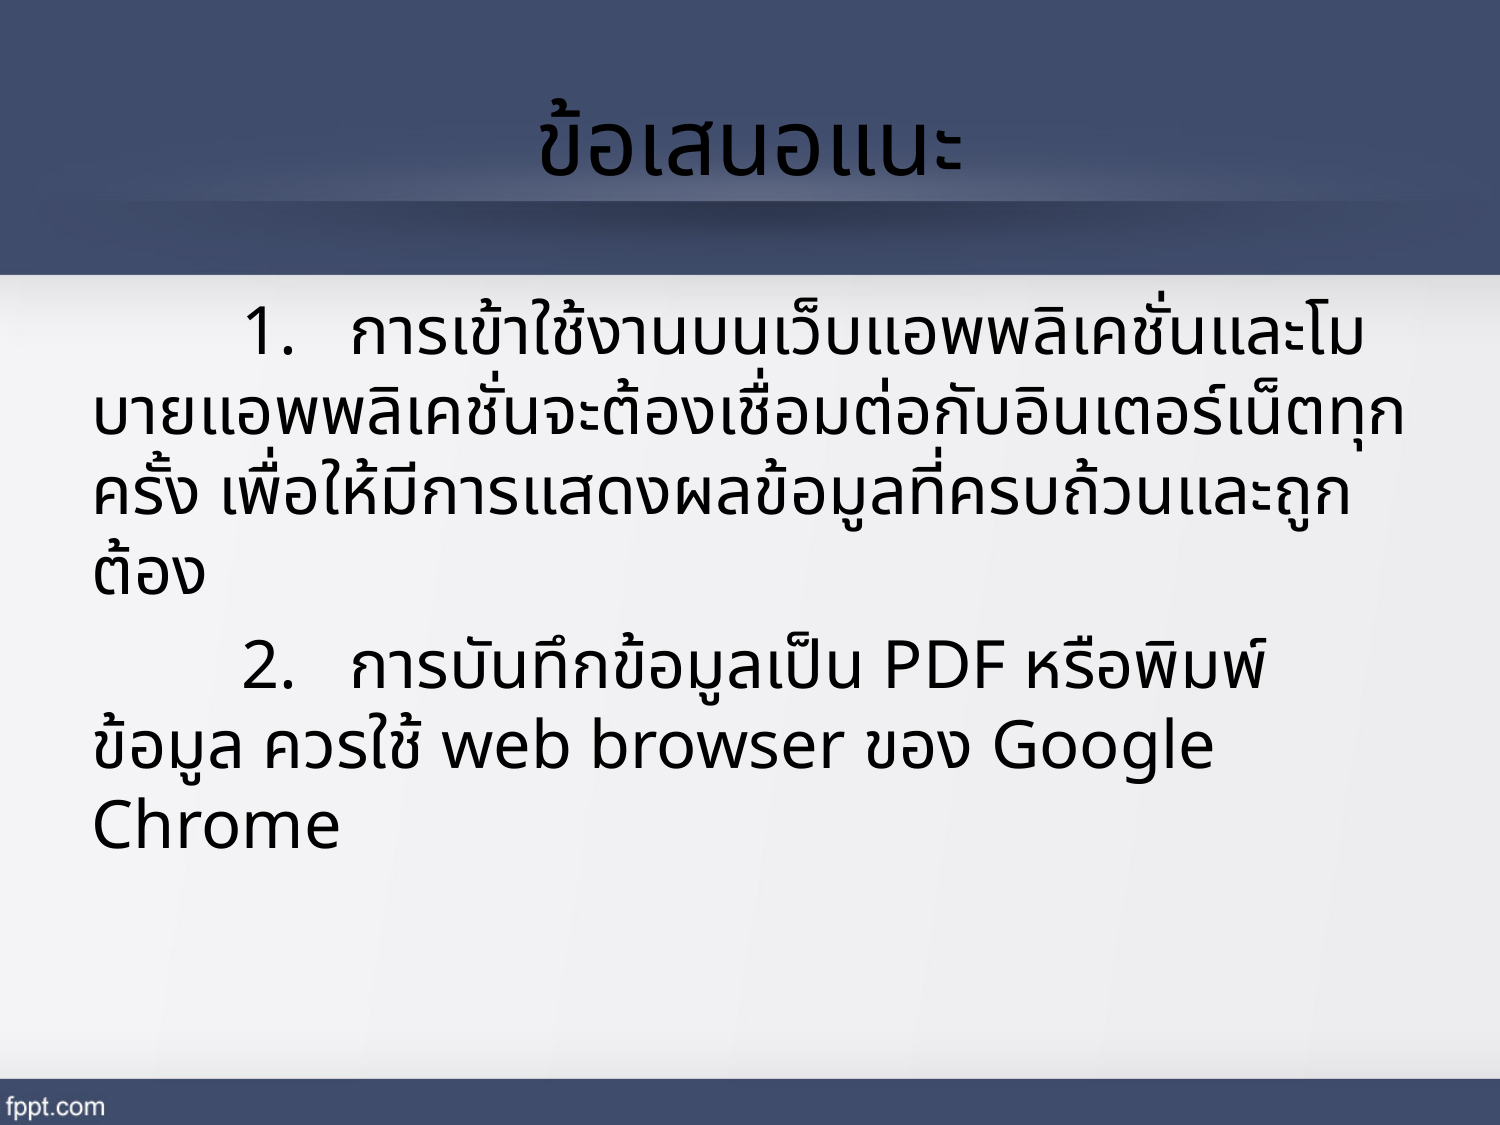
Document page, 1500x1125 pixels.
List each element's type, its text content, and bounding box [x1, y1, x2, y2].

title ข้อเสนอแนะ [75, 45, 1425, 233]
list 1. การเข้าใช้งานบนเว็บแอพพลิเคชั่นและโมบายแอพพลิเคชั่นจะต้องเชื่อมต่อกับอินเตอร์เน็ตทุกครั้ง เพื่อให้มีการแสดงผลข้อมูลที่ครบถ้วนและถูกต้อง 2. การบันทึกข้อมูลเป็น PDF หรือพิมพ์ข้อมูล ควรใช้ web browser ของ Google Chrome [76, 280, 1427, 1024]
picture [0, 0, 1500, 1125]
